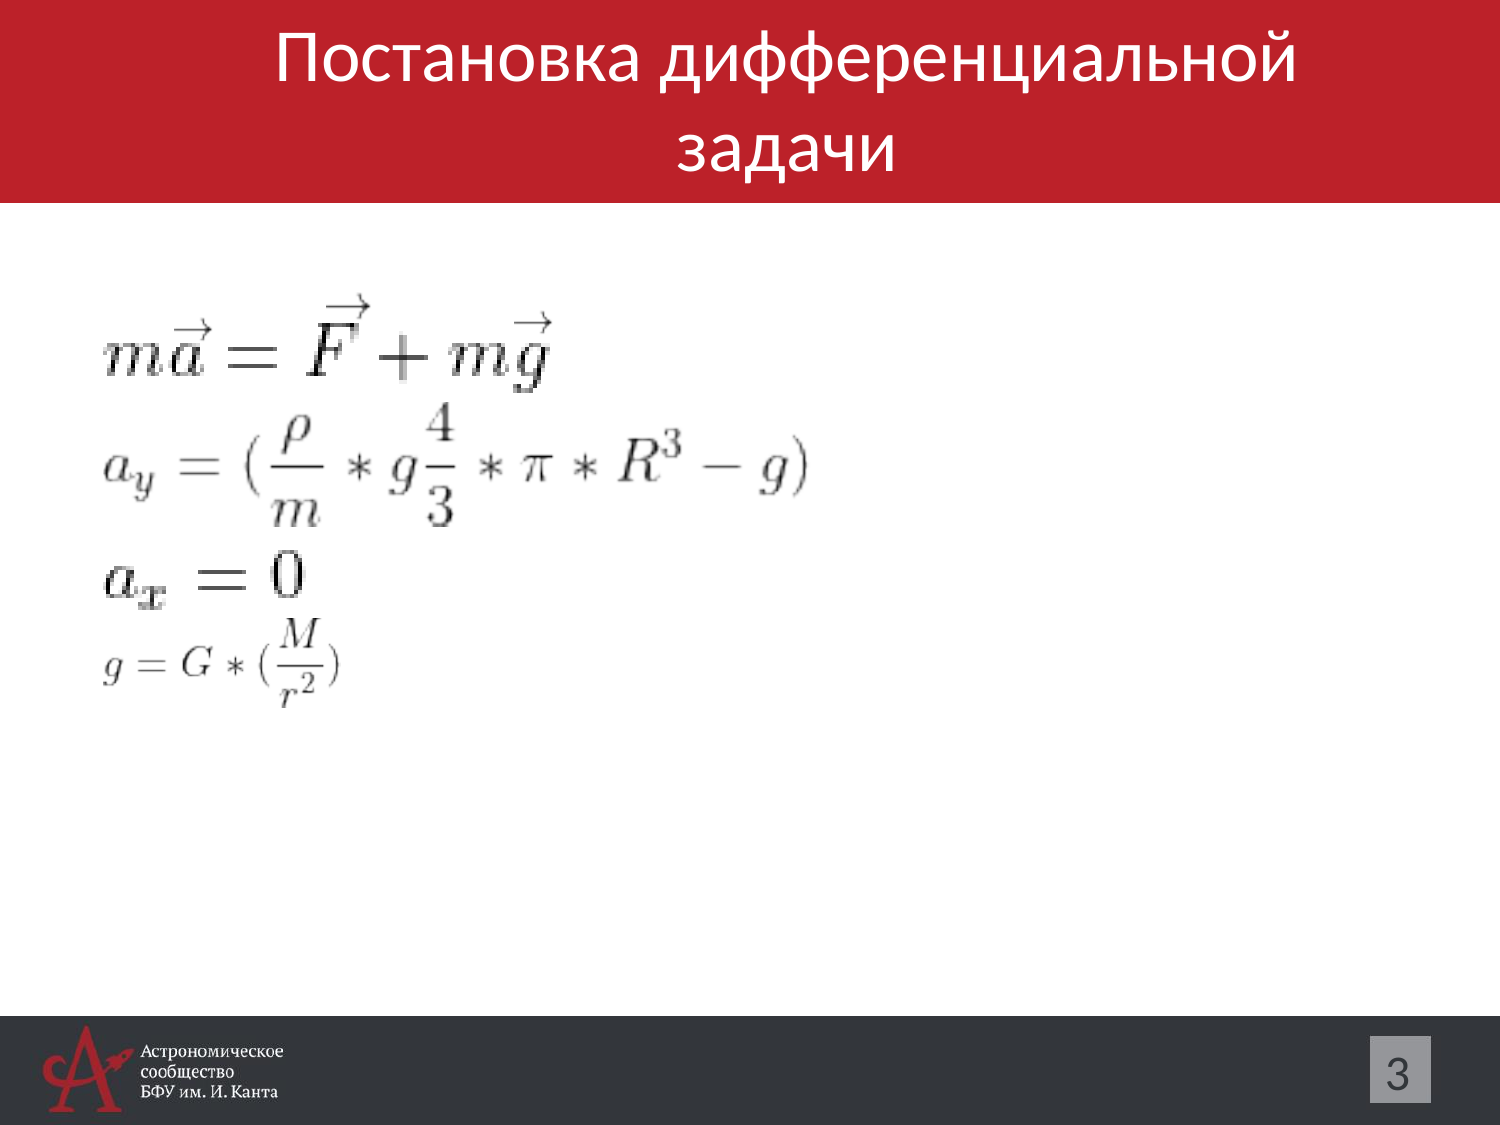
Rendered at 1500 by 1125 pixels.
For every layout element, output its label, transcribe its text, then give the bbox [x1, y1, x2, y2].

title Постановка дифференциальной задачи [75, 3, 1425, 191]
slide_number 3 [1364, 1035, 1425, 1106]
picture [0, 0, 1500, 1125]
